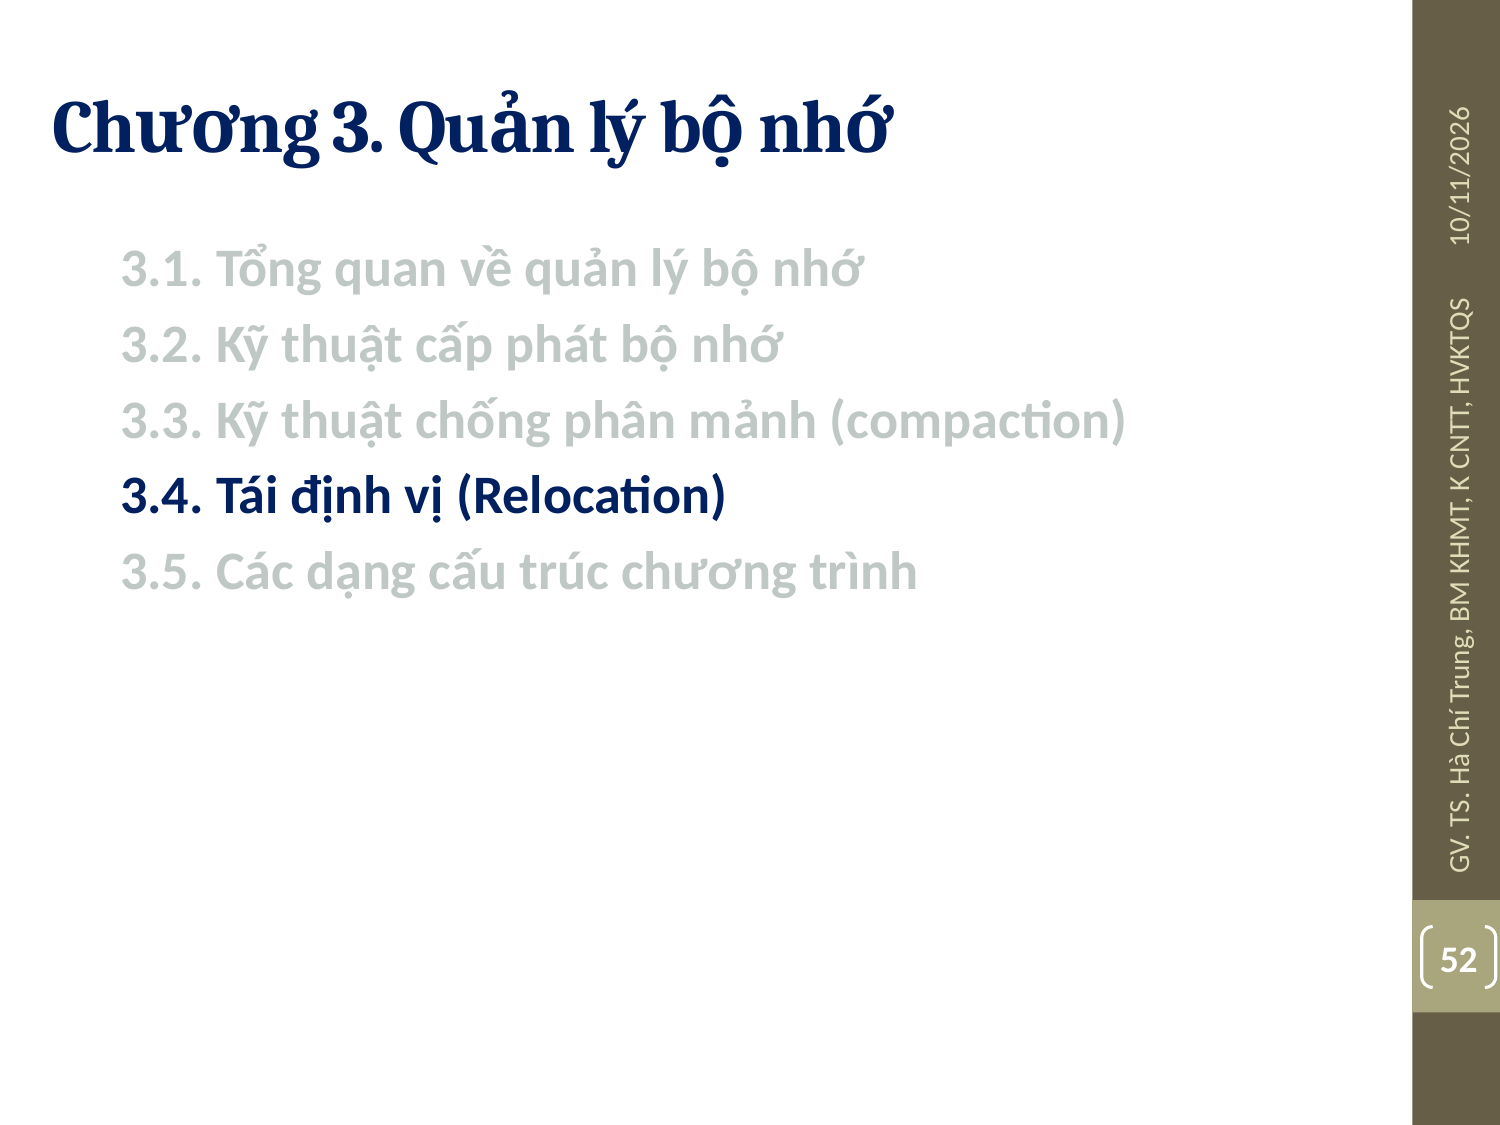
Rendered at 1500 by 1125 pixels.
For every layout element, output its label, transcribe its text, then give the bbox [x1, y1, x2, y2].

slide_number 52 [1420, 925, 1498, 990]
title Chương 3. Quản lý bộ nhớ [37, 45, 1375, 200]
list 3.1. Tổng quan về quản lý bộ nhớ 3.2. Kỹ thuật cấp phát bộ nhớ 3.3. Kỹ thuật chống phân mảnh (compaction) 3.4. Tái định vị (Relocation) 3.5. Các dạng cấu trúc chương trình [37, 224, 1375, 1100]
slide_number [1427, 0, 1488, 262]
footer GV. TS. Hà Chí Trung, BM KHMT, K CNTT, HVKTQS [1427, 262, 1488, 889]
